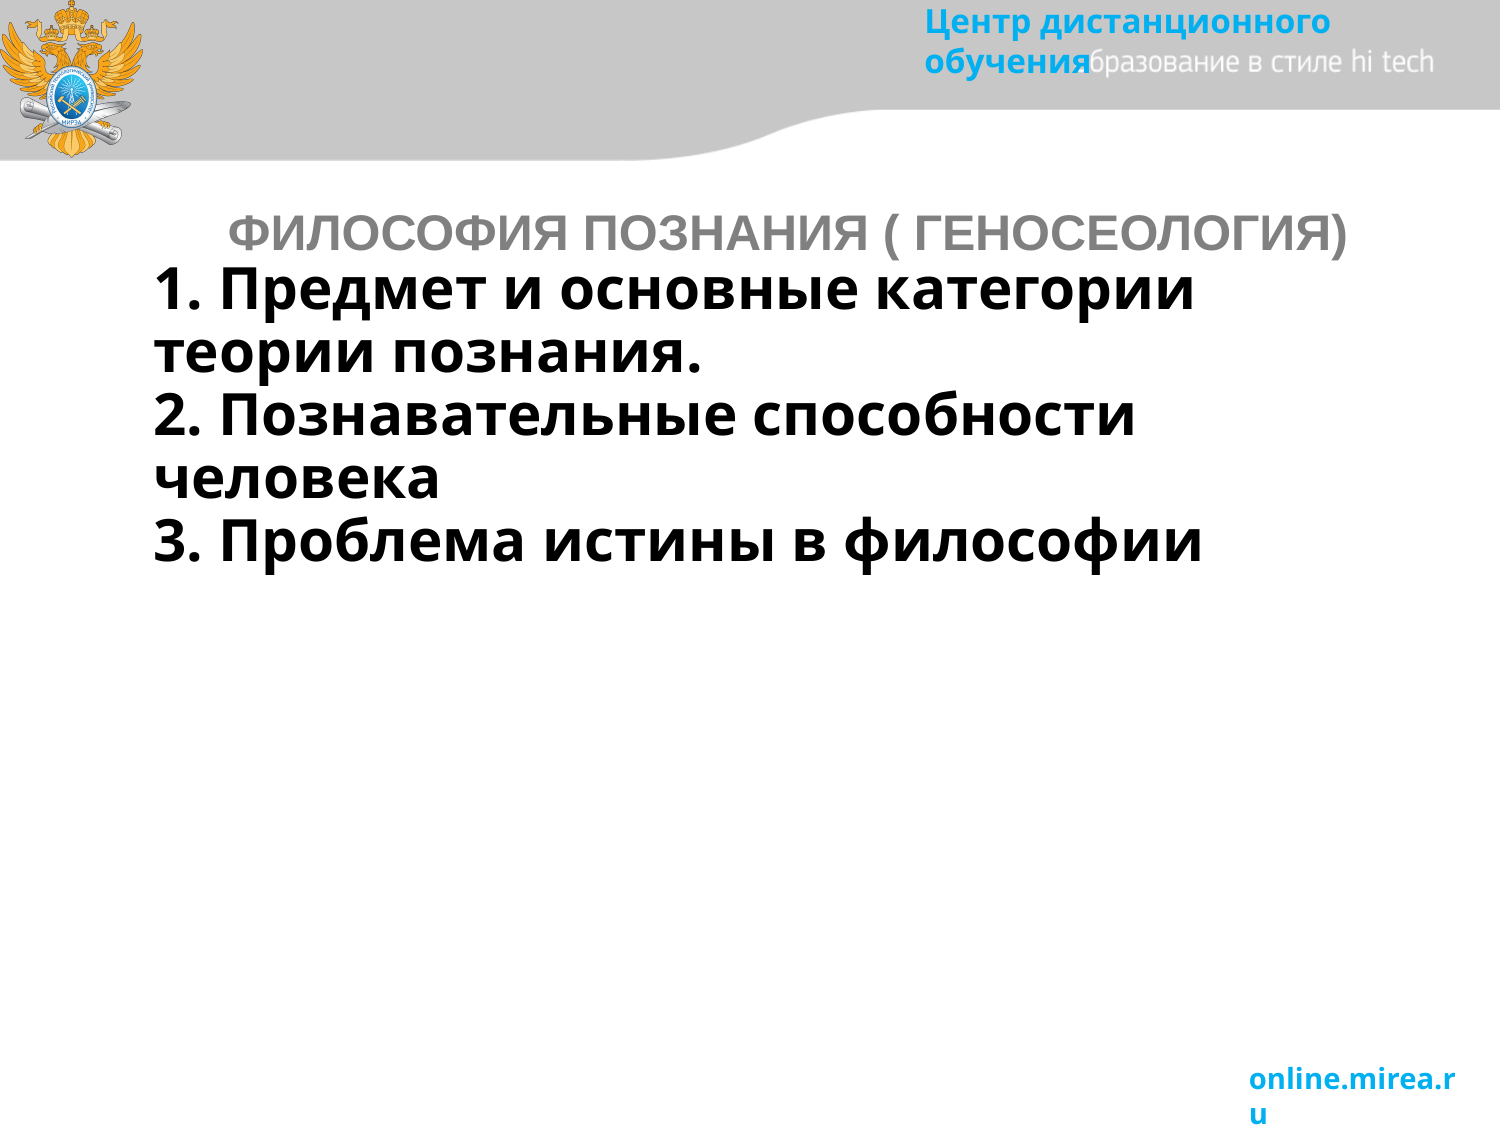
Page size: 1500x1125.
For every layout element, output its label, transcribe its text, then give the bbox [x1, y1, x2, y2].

picture [0, 0, 143, 158]
title 1. Предмет и основные категории теории познания. 2. Познавательные способности человека 3. Проблема истины в философии [138, 270, 1343, 941]
subtitle ФИЛОСОФИЯ ПОЗНАНИЯ ( ГЕНОСЕОЛОГИЯ) [187, 193, 1390, 270]
